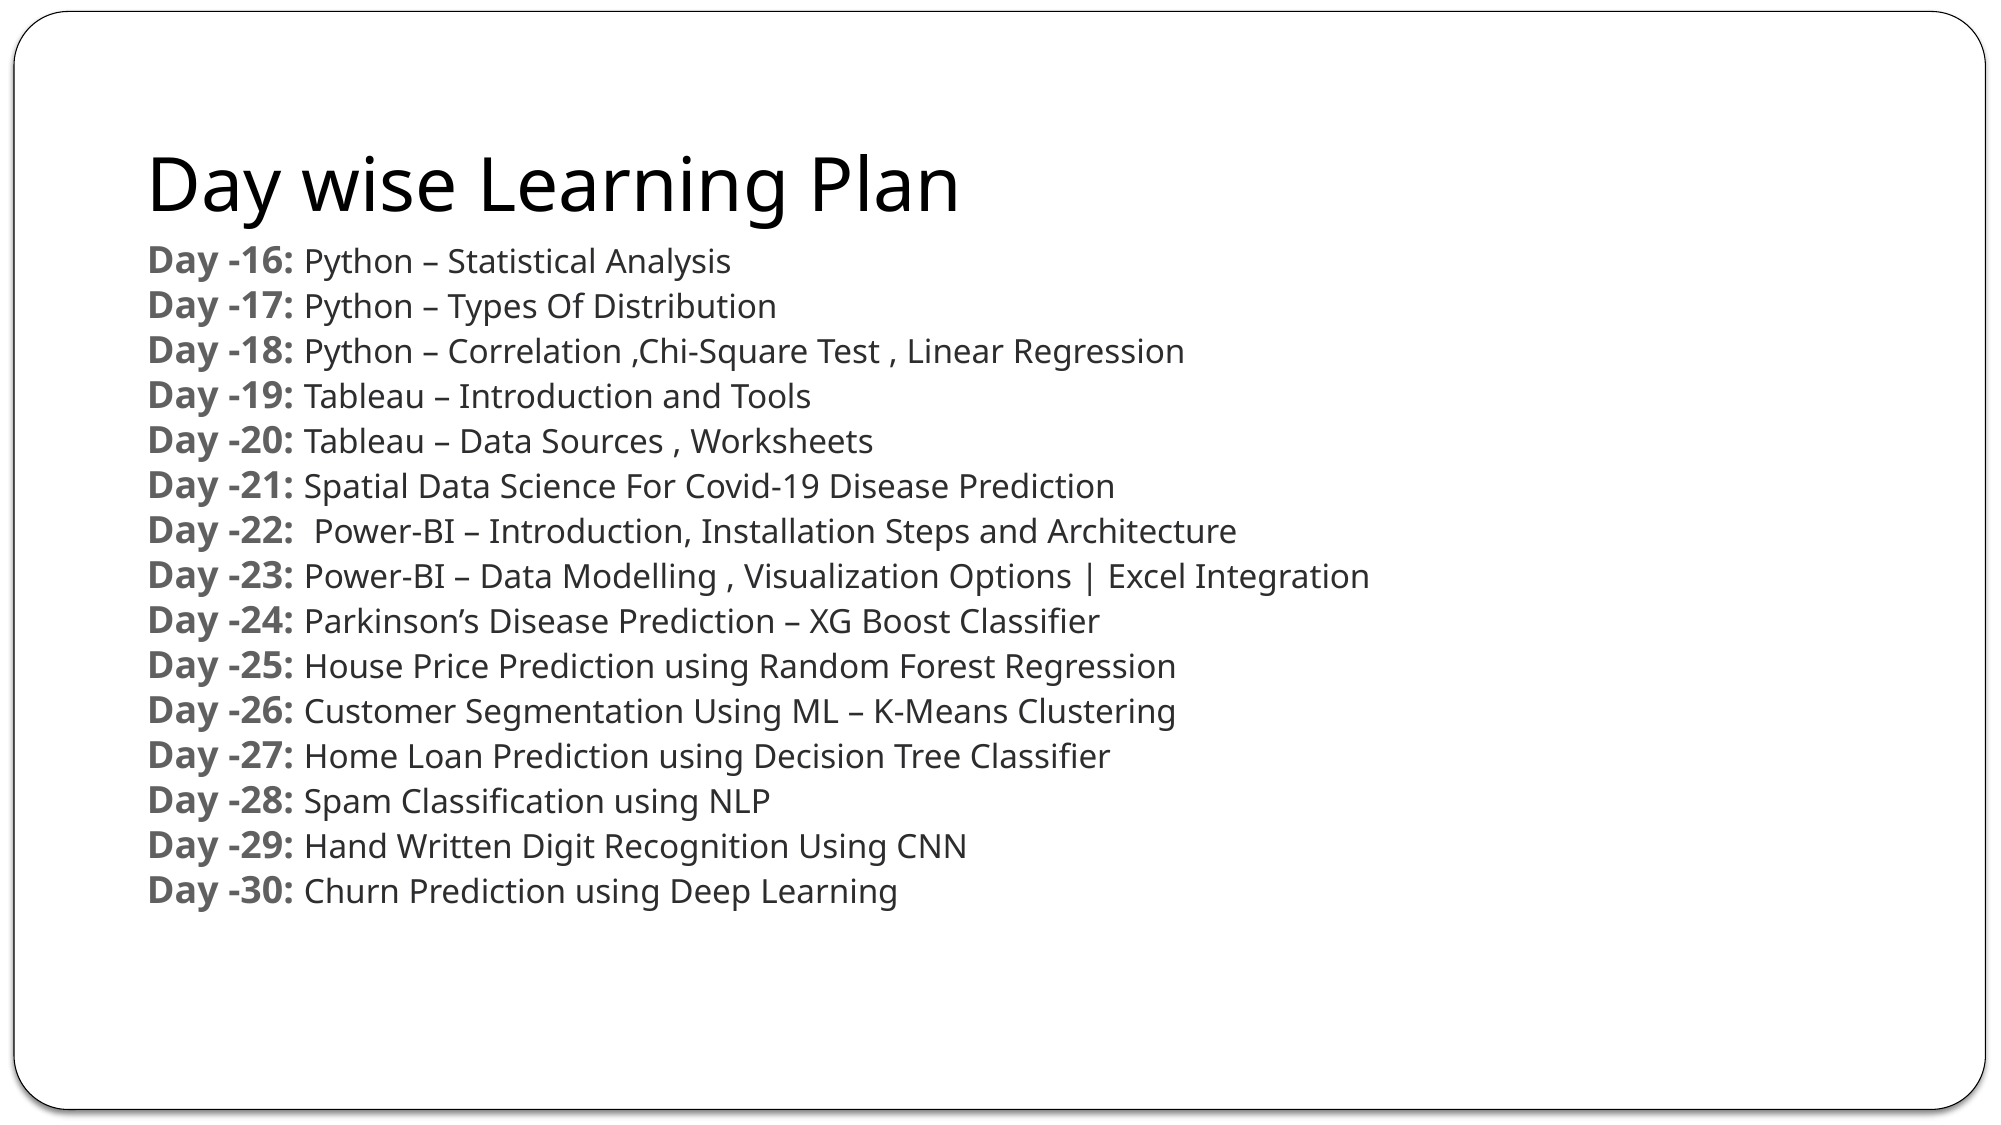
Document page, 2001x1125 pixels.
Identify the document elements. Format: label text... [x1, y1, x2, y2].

title Day wise Learning Plan [133, 45, 1934, 234]
text_box Day -16: Python – Statistical Analysis Day -17: Python – Types Of Distribution Day -18: Python – Correlation ,Chi-Square Test , Linear Regression Day -19: Tableau – Introduction and Tools Day -20: Tableau – Data Sources , Worksheets Day -21: Spatial Data Science For Covid-19 Disease Prediction Day -22: Power-BI – Introduction, Installation Steps and Architecture Day -23: Power-BI – Data Modelling , Visualization Options | Excel Integration Day -24: Parkinson’s Disease Prediction – XG Boost Classifier Day -25: House Price Prediction using Random Forest Regression Day -26: Customer Segmentation Using ML – K-Means Clustering Day -27: Home Loan Prediction using Decision Tree Classifier Day -28: Spam Classification using NLP Day -29: Hand Written Digit Recognition Using CNN Day -30: Churn Prediction using Deep Learning [133, 229, 1424, 918]
